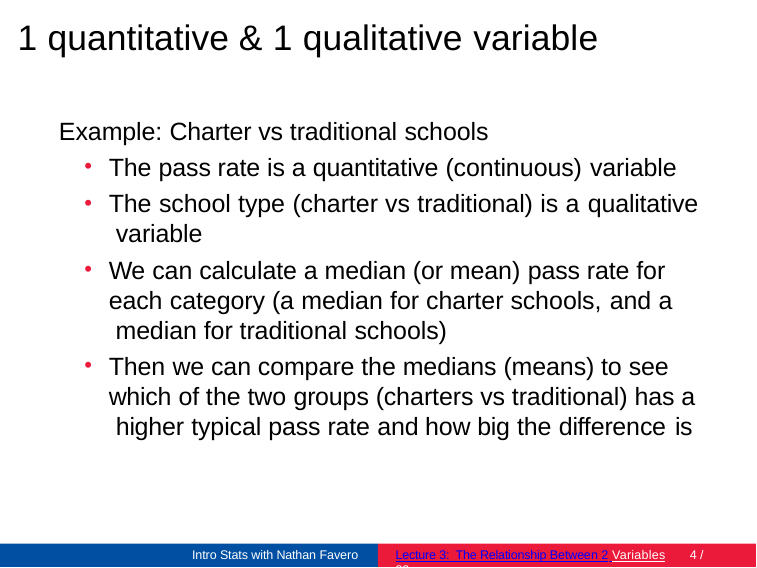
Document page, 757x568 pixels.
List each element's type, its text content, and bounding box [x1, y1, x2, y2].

text_box [0, 543, 377, 567]
text_box [377, 543, 756, 567]
footer Intro Stats with Nathan Favero [189, 546, 363, 568]
text_box Lecture 3: The Relationship Between 2 Variables 2 / 32 [393, 546, 719, 568]
text_box Example: Charter vs traditional schools The pass rate is a quantitative (continuous) variable The school type (charter vs traditional) is a qualitative variable We can calculate a median (or mean) pass rate for each category (a median for charter schools, and a median for traditional schools) Then we can compare the medians (means) to see which of the two groups (charters vs traditional) has a higher typical pass rate and how big the difference is [40, 106, 712, 441]
title 1 quantitative & 1 qualitative variable [15, 12, 604, 110]
